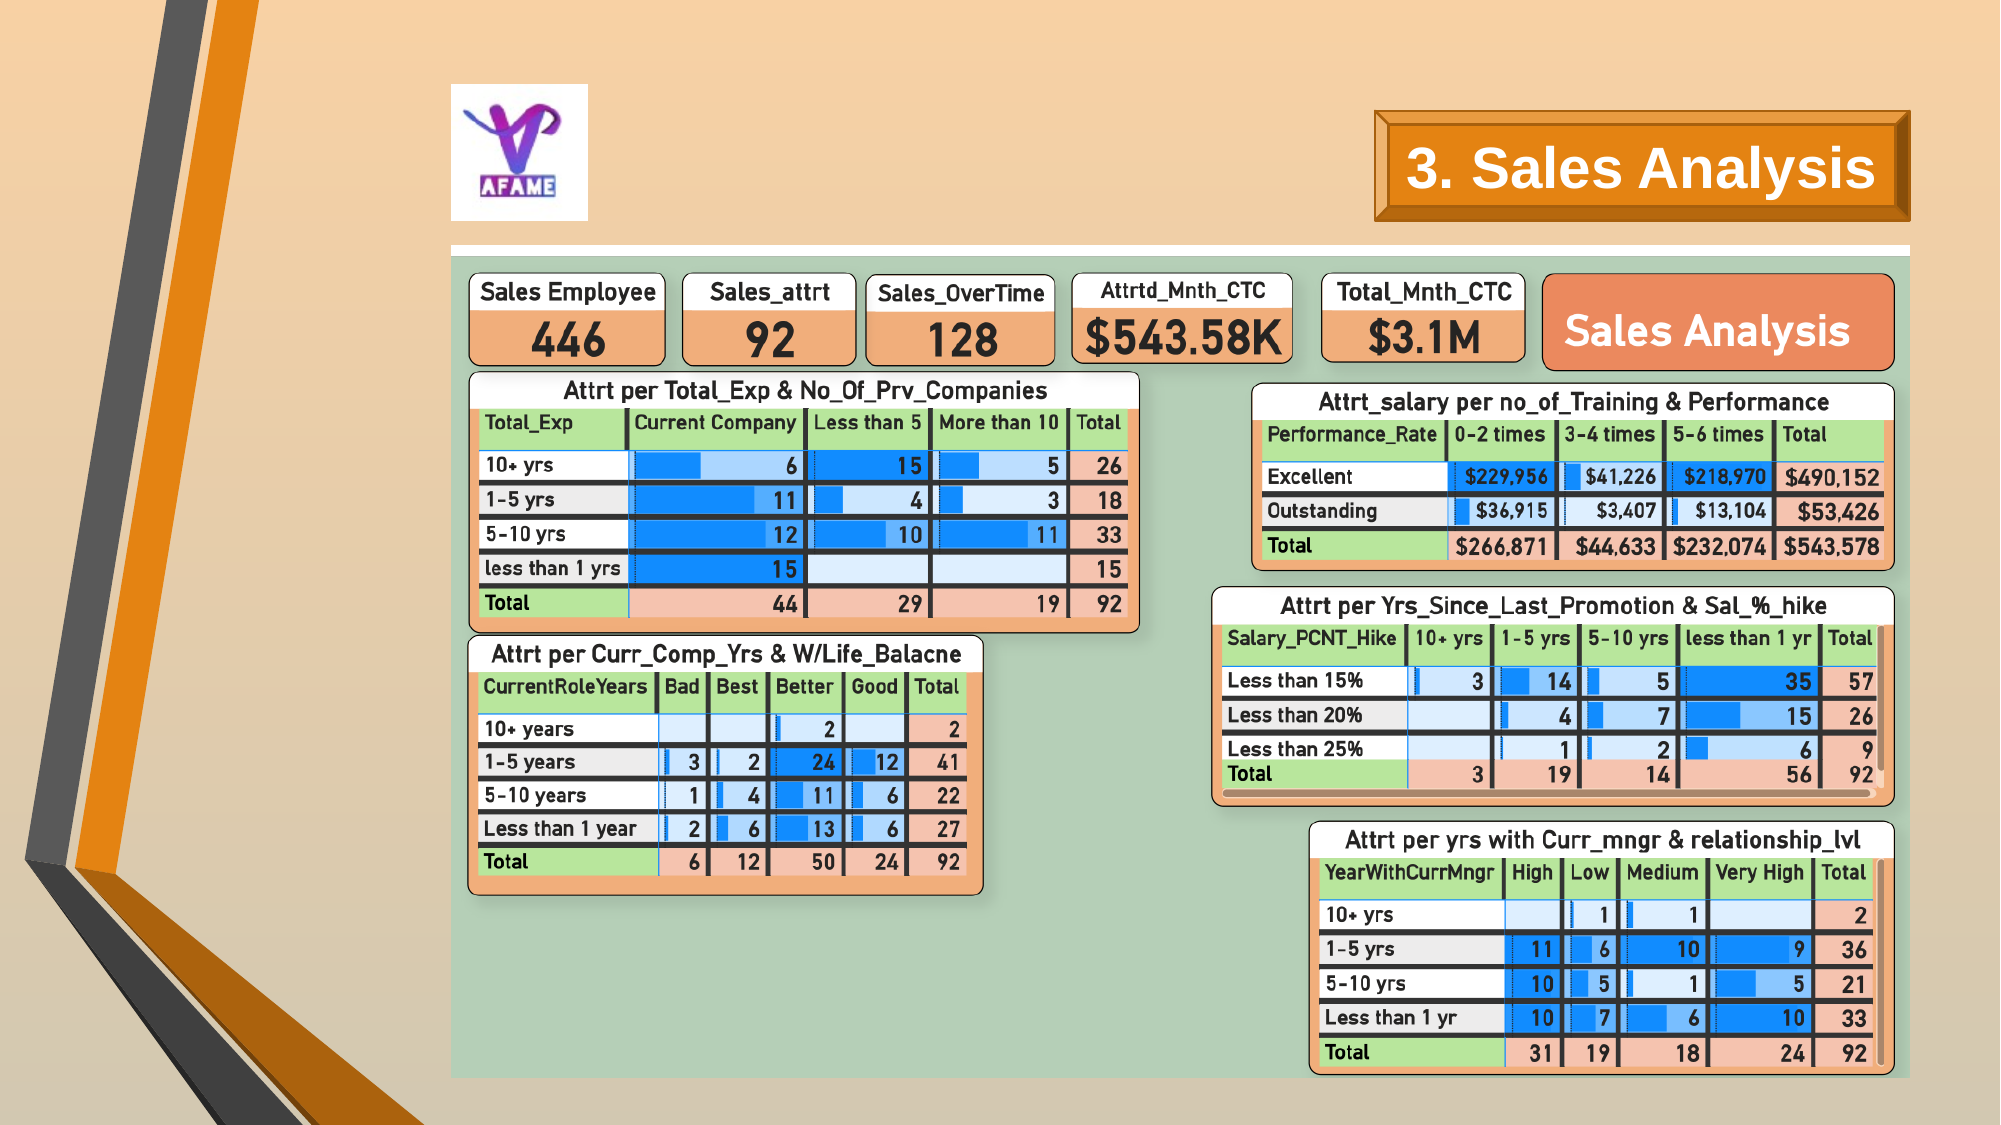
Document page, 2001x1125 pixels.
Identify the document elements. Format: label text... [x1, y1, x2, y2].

text_box 3. Sales Analysis [1374, 109, 1911, 222]
picture [450, 84, 588, 221]
picture [450, 245, 1910, 1079]
